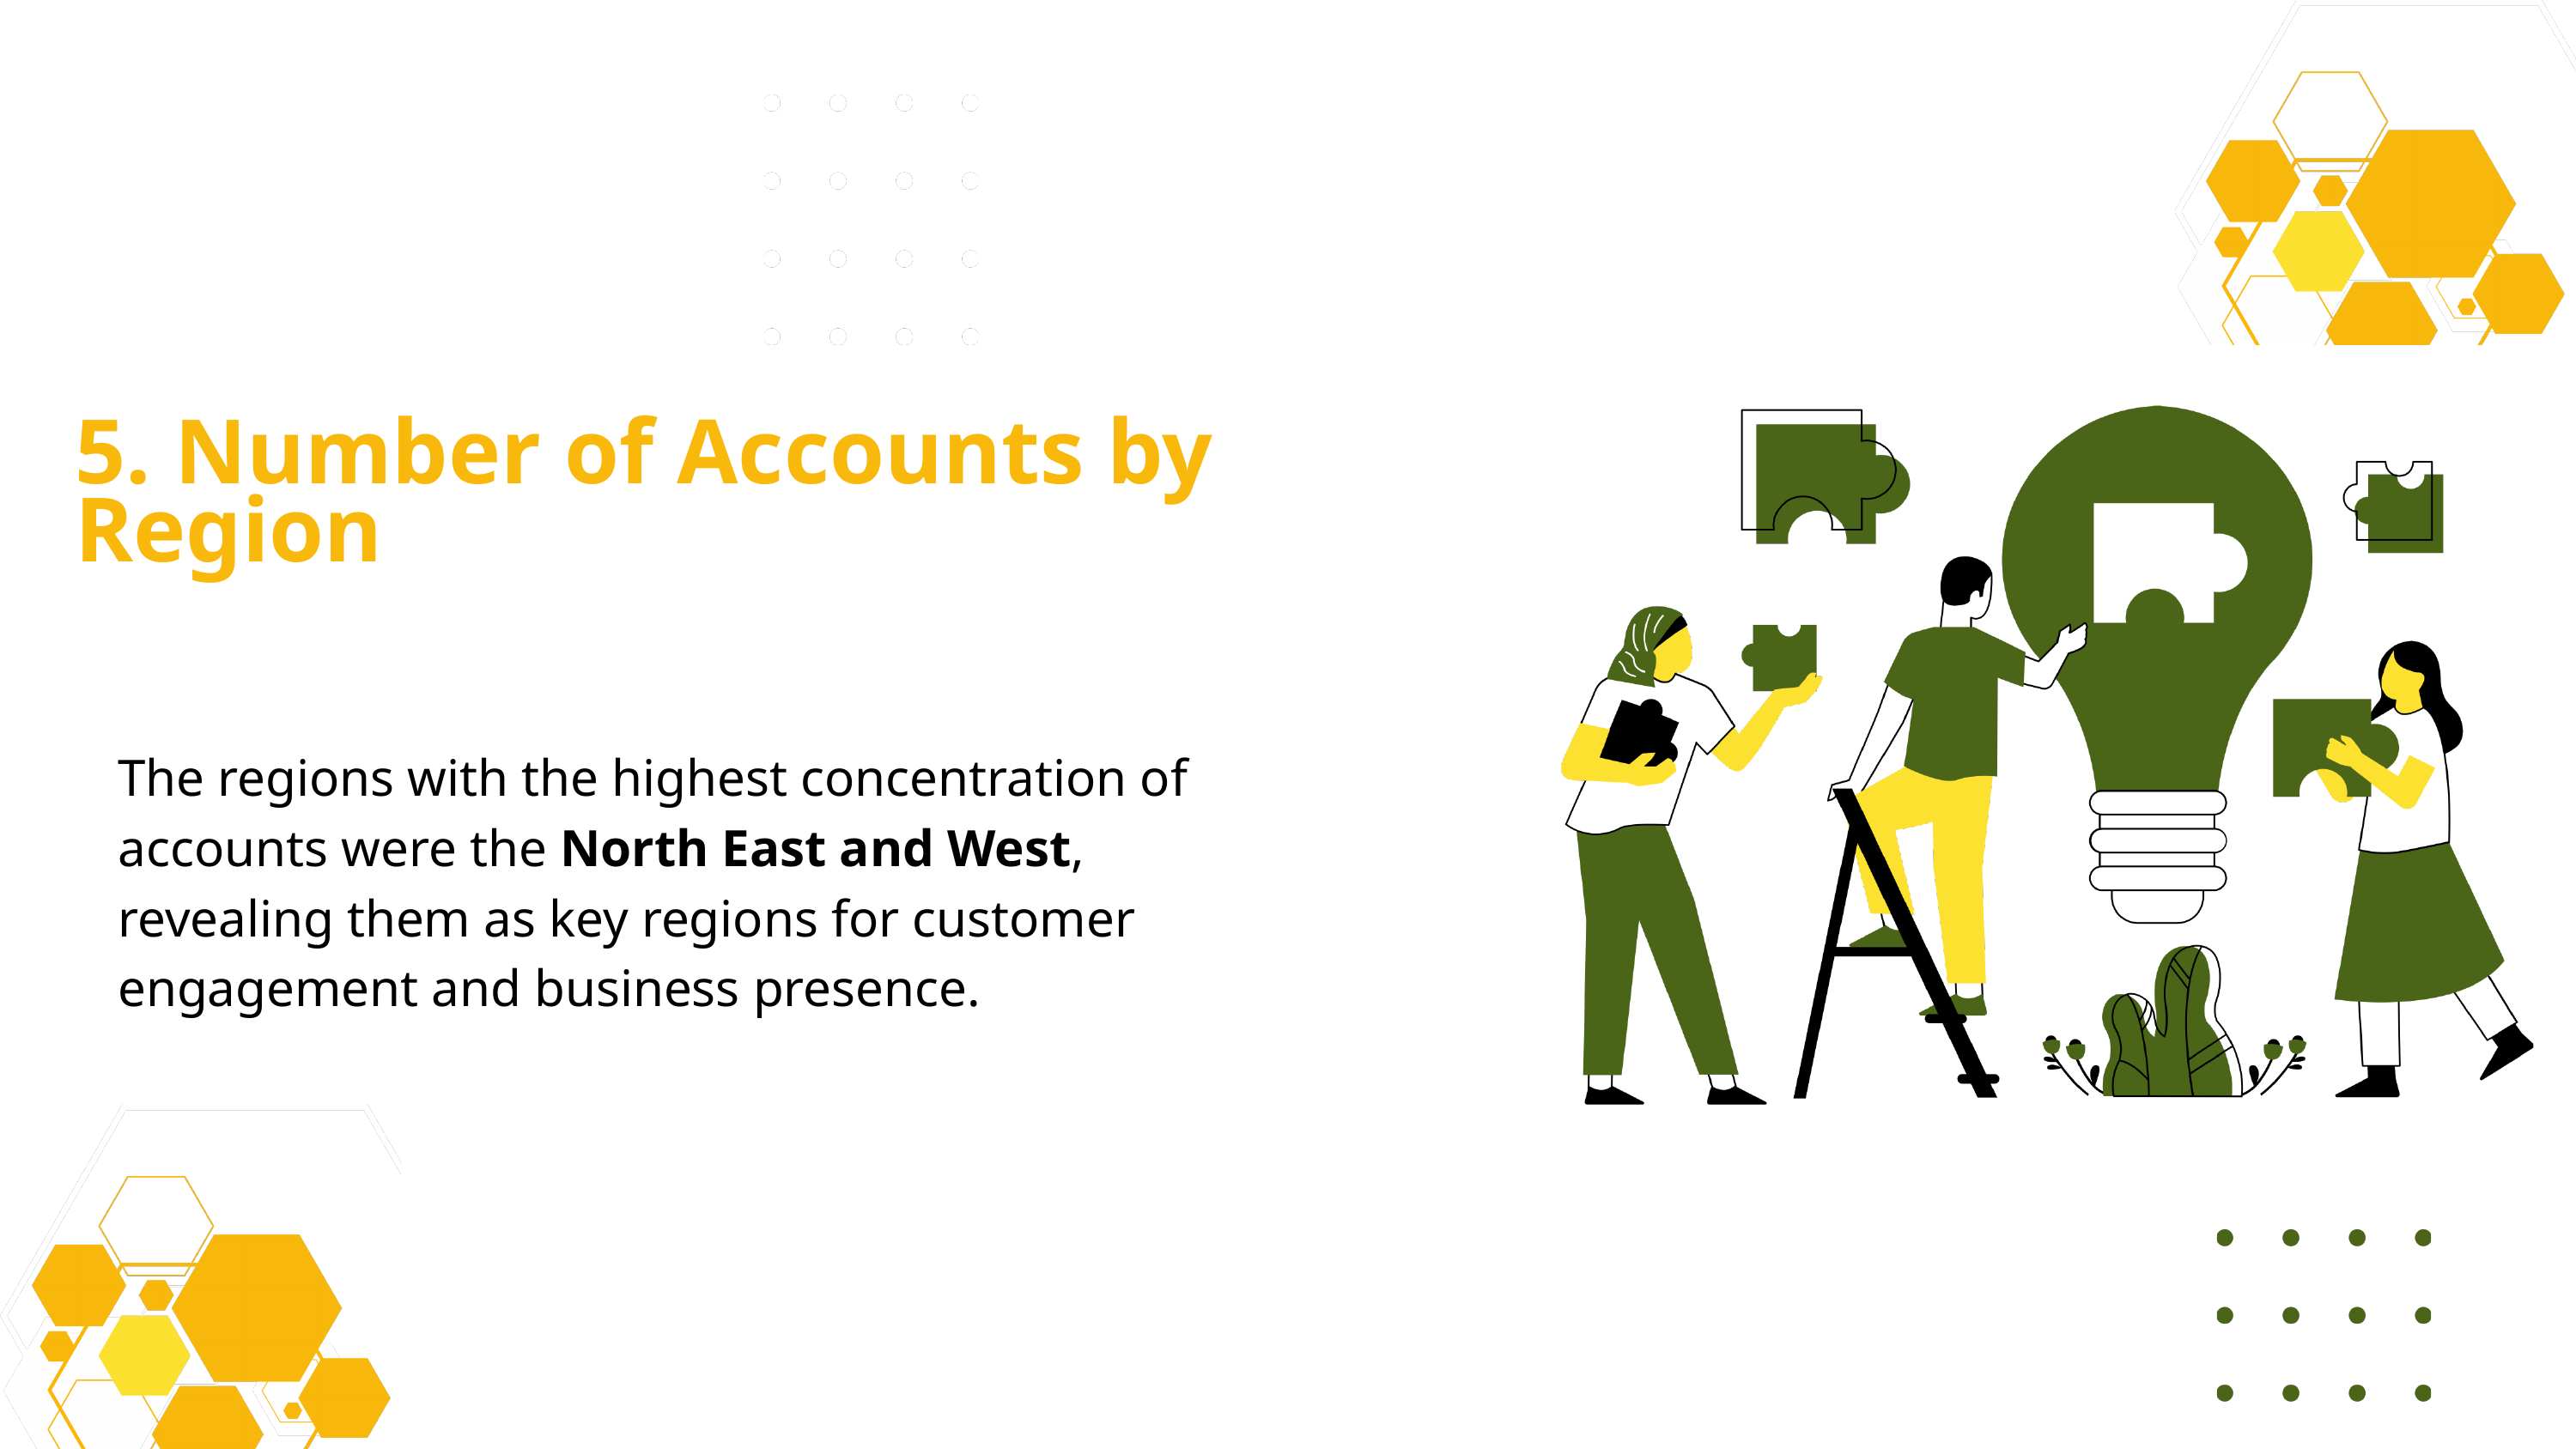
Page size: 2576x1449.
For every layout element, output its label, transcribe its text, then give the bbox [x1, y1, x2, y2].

text_box [0, 1104, 402, 1449]
text_box The regions with the highest concentration of accounts were the North East and West, revealing them as key regions for customer engagement and business presence. [118, 736, 1235, 1017]
text_box [2174, 0, 2576, 345]
text_box [2216, 1229, 2432, 1449]
text_box [1559, 405, 2534, 1105]
text_box [763, 94, 979, 345]
text_box 5. Number of Accounts by Region [75, 423, 1288, 580]
